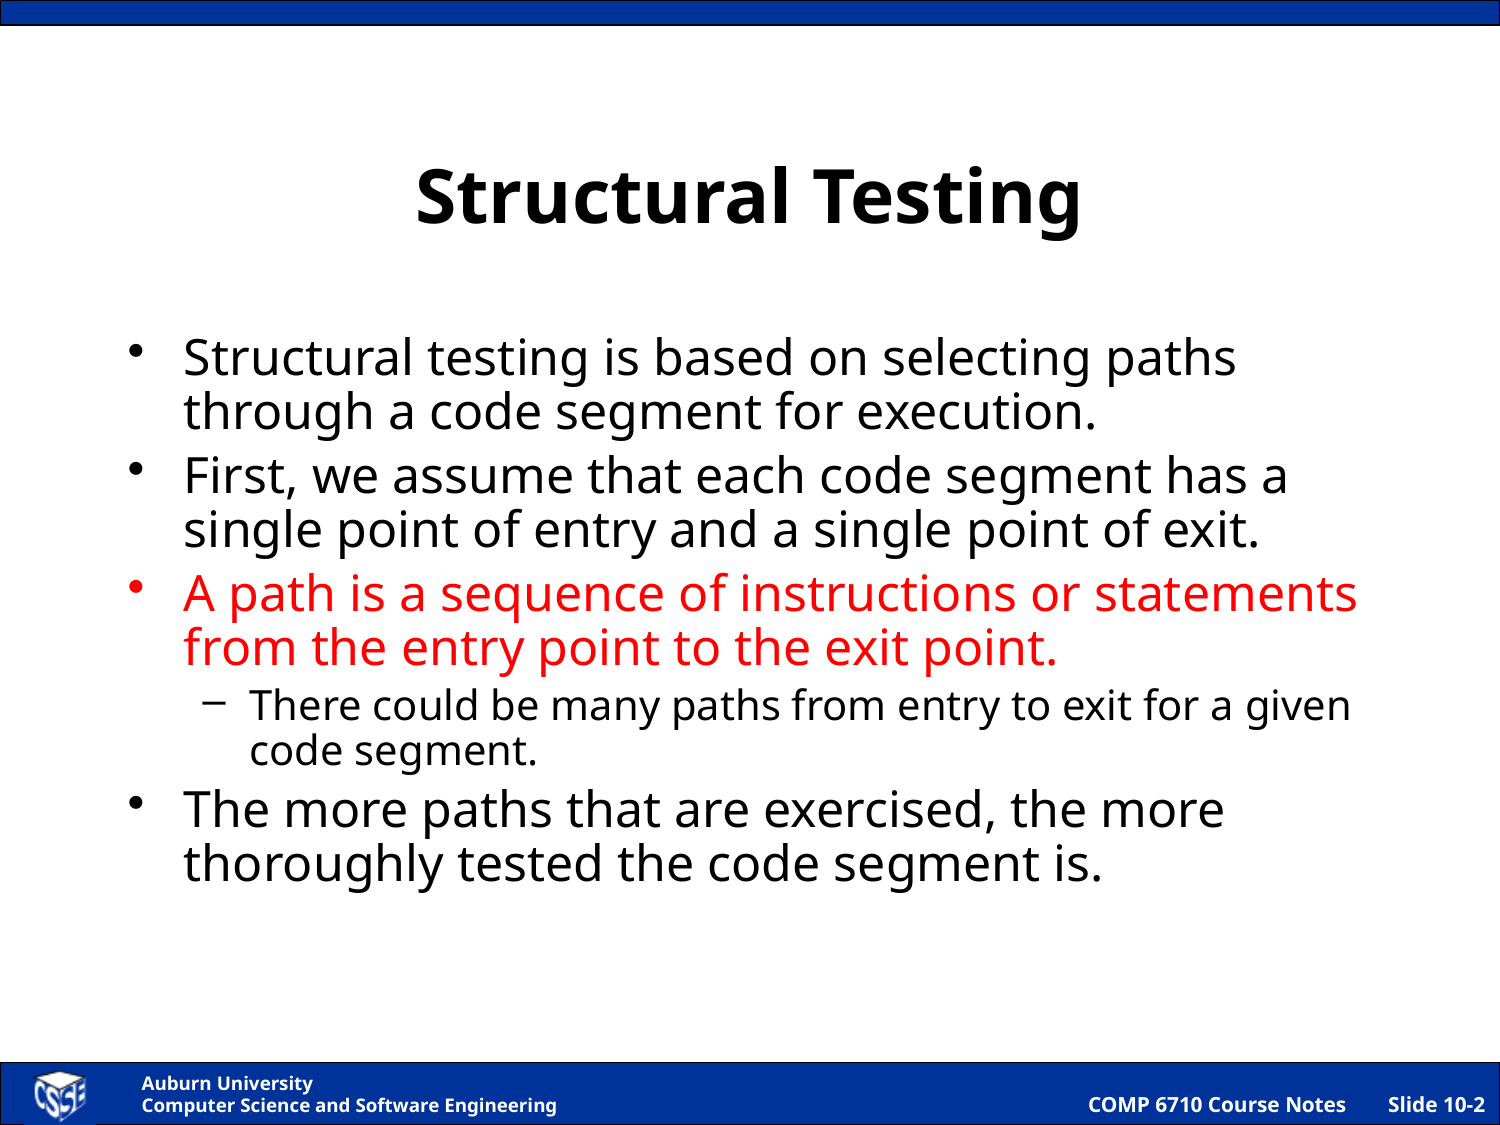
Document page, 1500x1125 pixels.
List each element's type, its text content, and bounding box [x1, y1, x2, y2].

list Structural testing is based on selecting paths through a code segment for execution. First, we assume that each code segment has a single point of entry and a single point of exit. A path is a sequence of instructions or statements from the entry point to the exit point. There could be many paths from entry to exit for a given code segment. The more paths that are exercised, the more thoroughly tested the code segment is. [112, 324, 1388, 1001]
picture [24, 1066, 96, 1125]
title Structural Testing [112, 99, 1388, 288]
